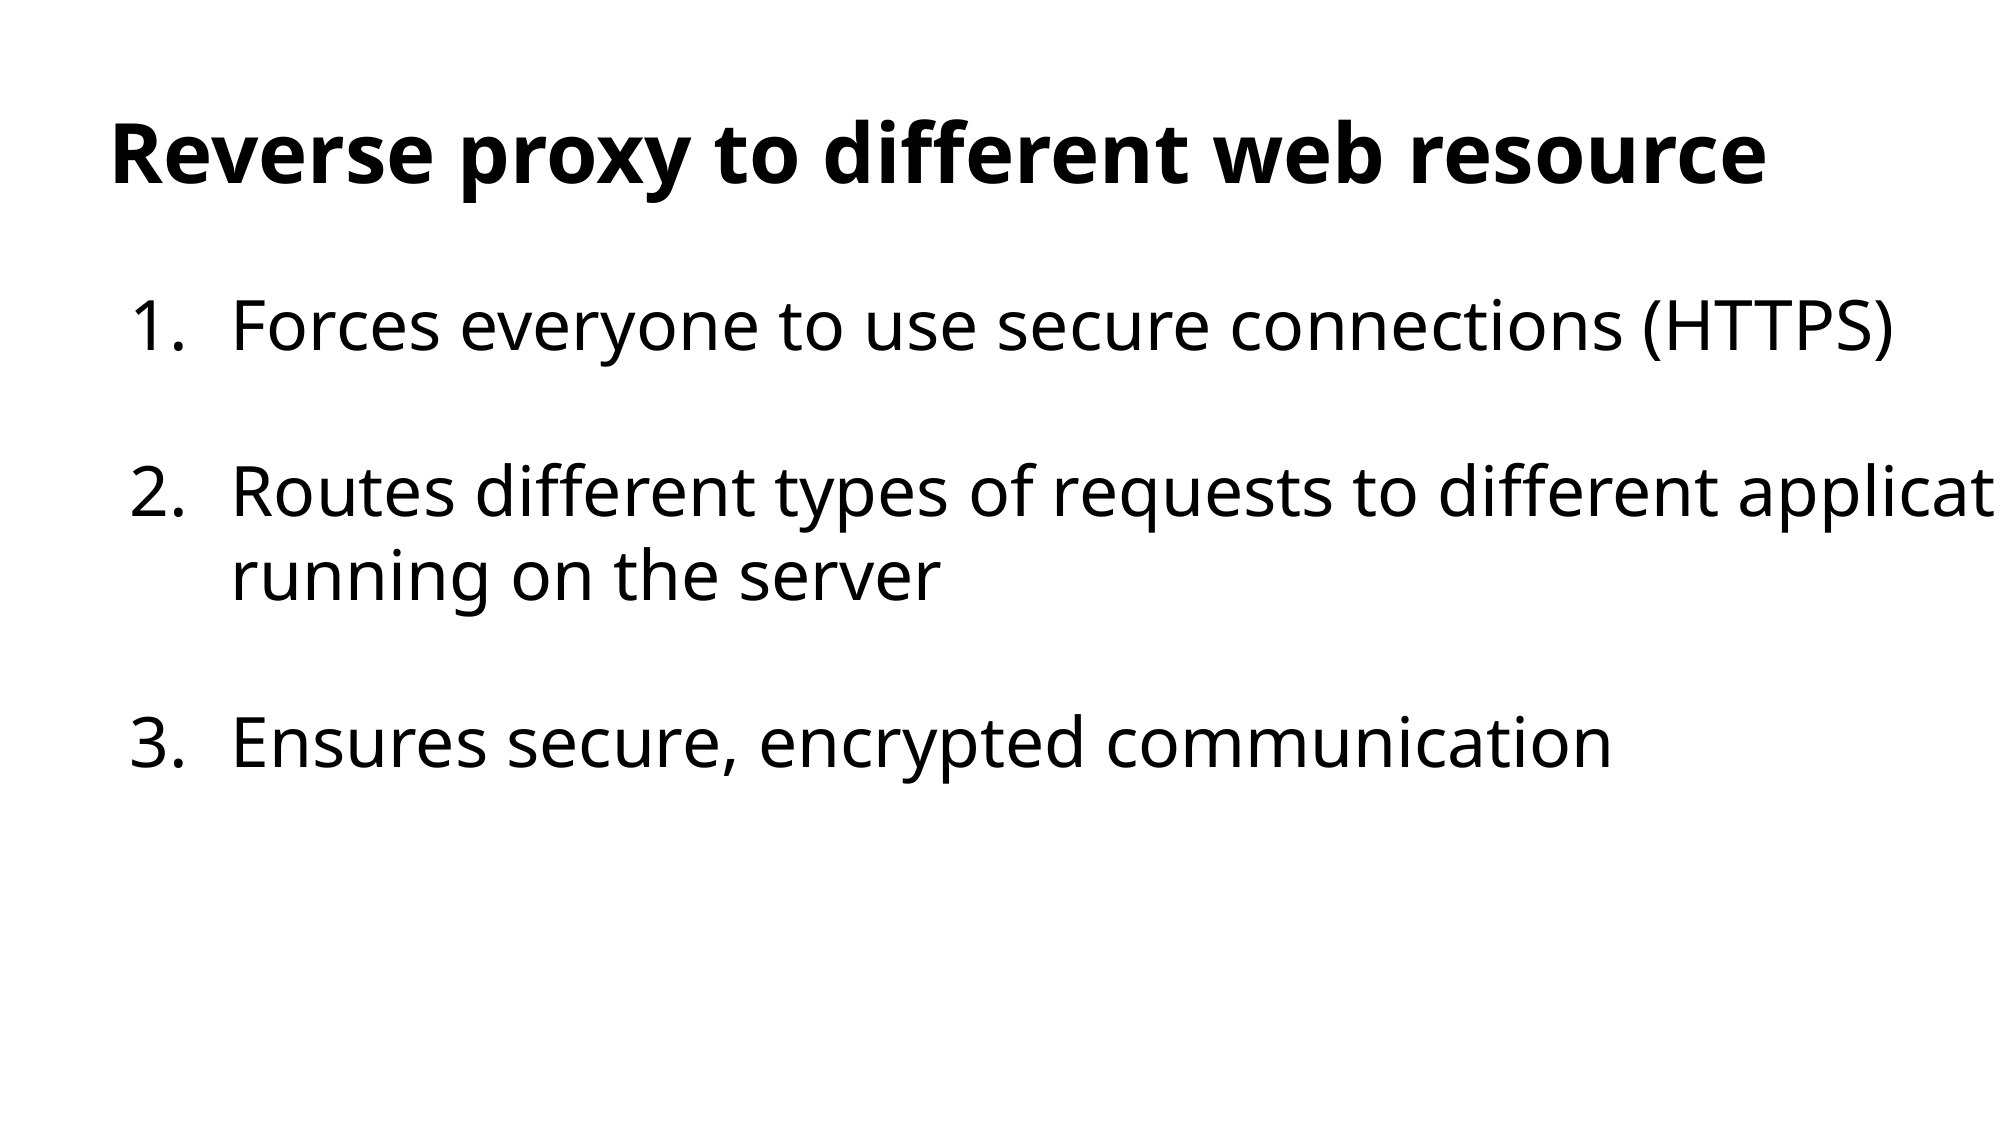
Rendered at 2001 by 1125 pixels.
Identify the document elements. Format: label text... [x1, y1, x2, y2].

text_box Reverse proxy to different web resource [108, 100, 1487, 198]
text_box Forces everyone to use secure connections (HTTPS) Routes different types of requests to different applications running on the server Ensures secure, encrypted communication [129, 280, 1785, 919]
